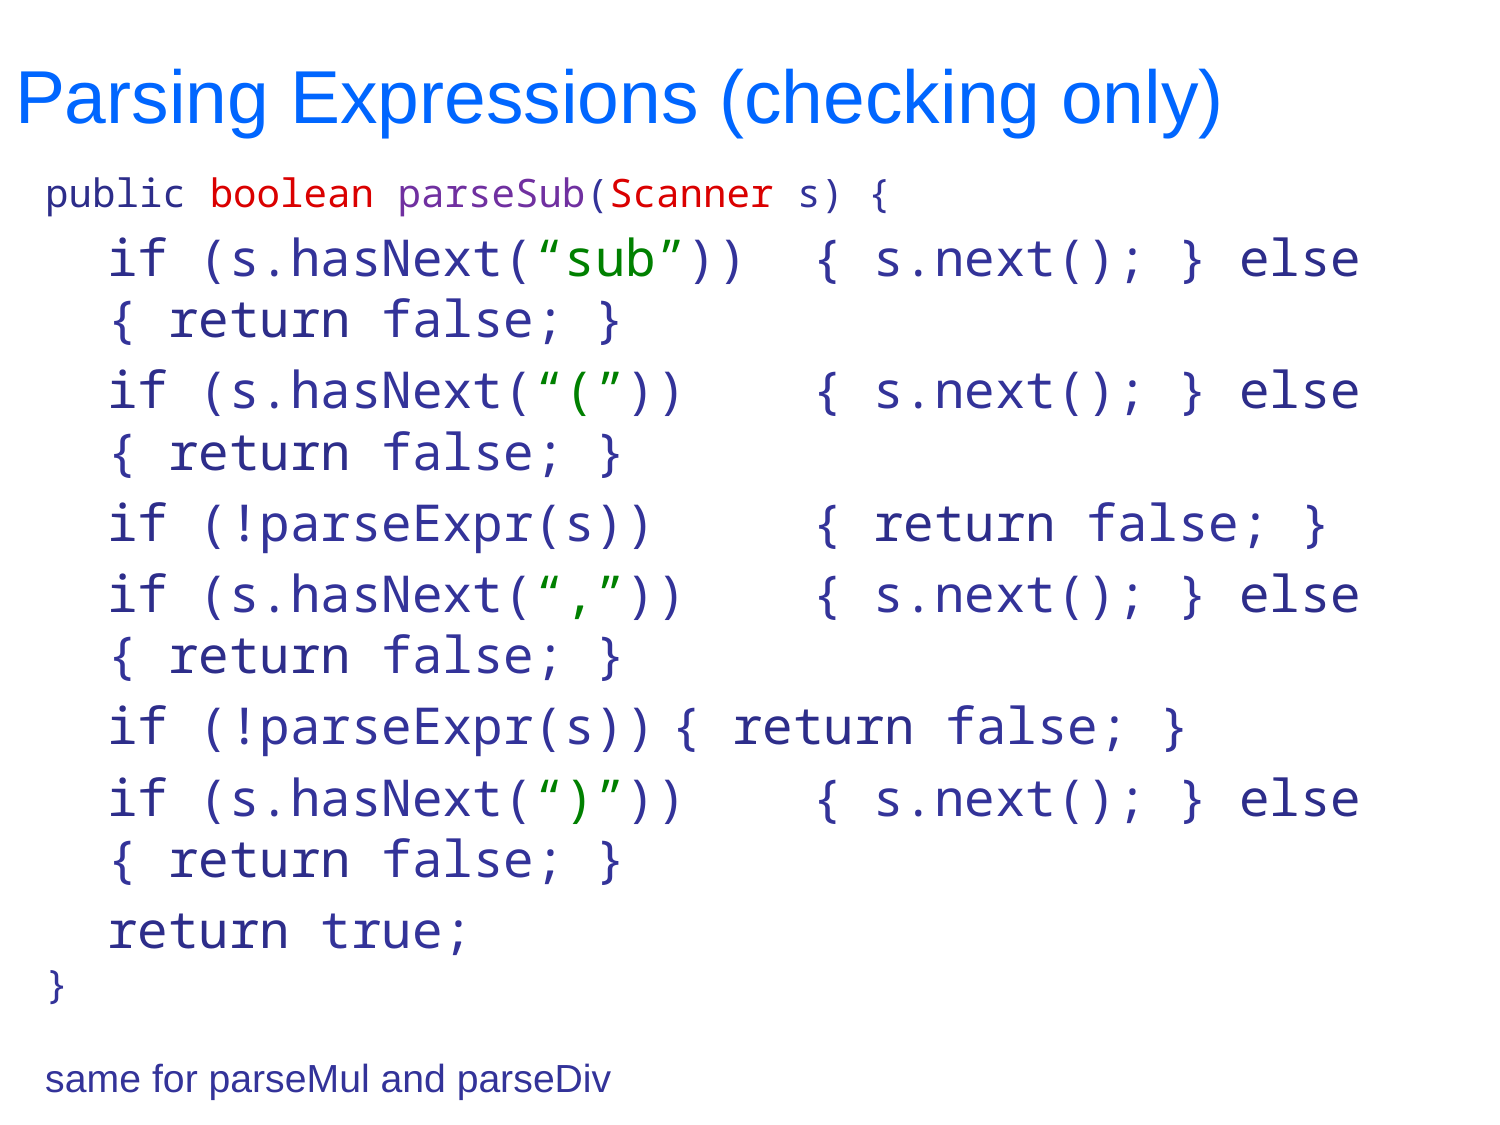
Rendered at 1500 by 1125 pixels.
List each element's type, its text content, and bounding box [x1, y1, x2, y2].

list public boolean parseSub(Scanner s) { if (s.hasNext(“sub”)) { s.next(); } else { return false; } if (s.hasNext(“(”)) { s.next(); } else { return false; } if (!parseExpr(s)) { return false; } if (s.hasNext(“,”)) { s.next(); } else { return false; } if (!parseExpr(s)) { return false; } if (s.hasNext(“)”)) { s.next(); } else { return false; } return true; } same for parseMul and parseDiv [30, 160, 1483, 1118]
title Parsing Expressions (checking only) [0, 0, 1500, 188]
